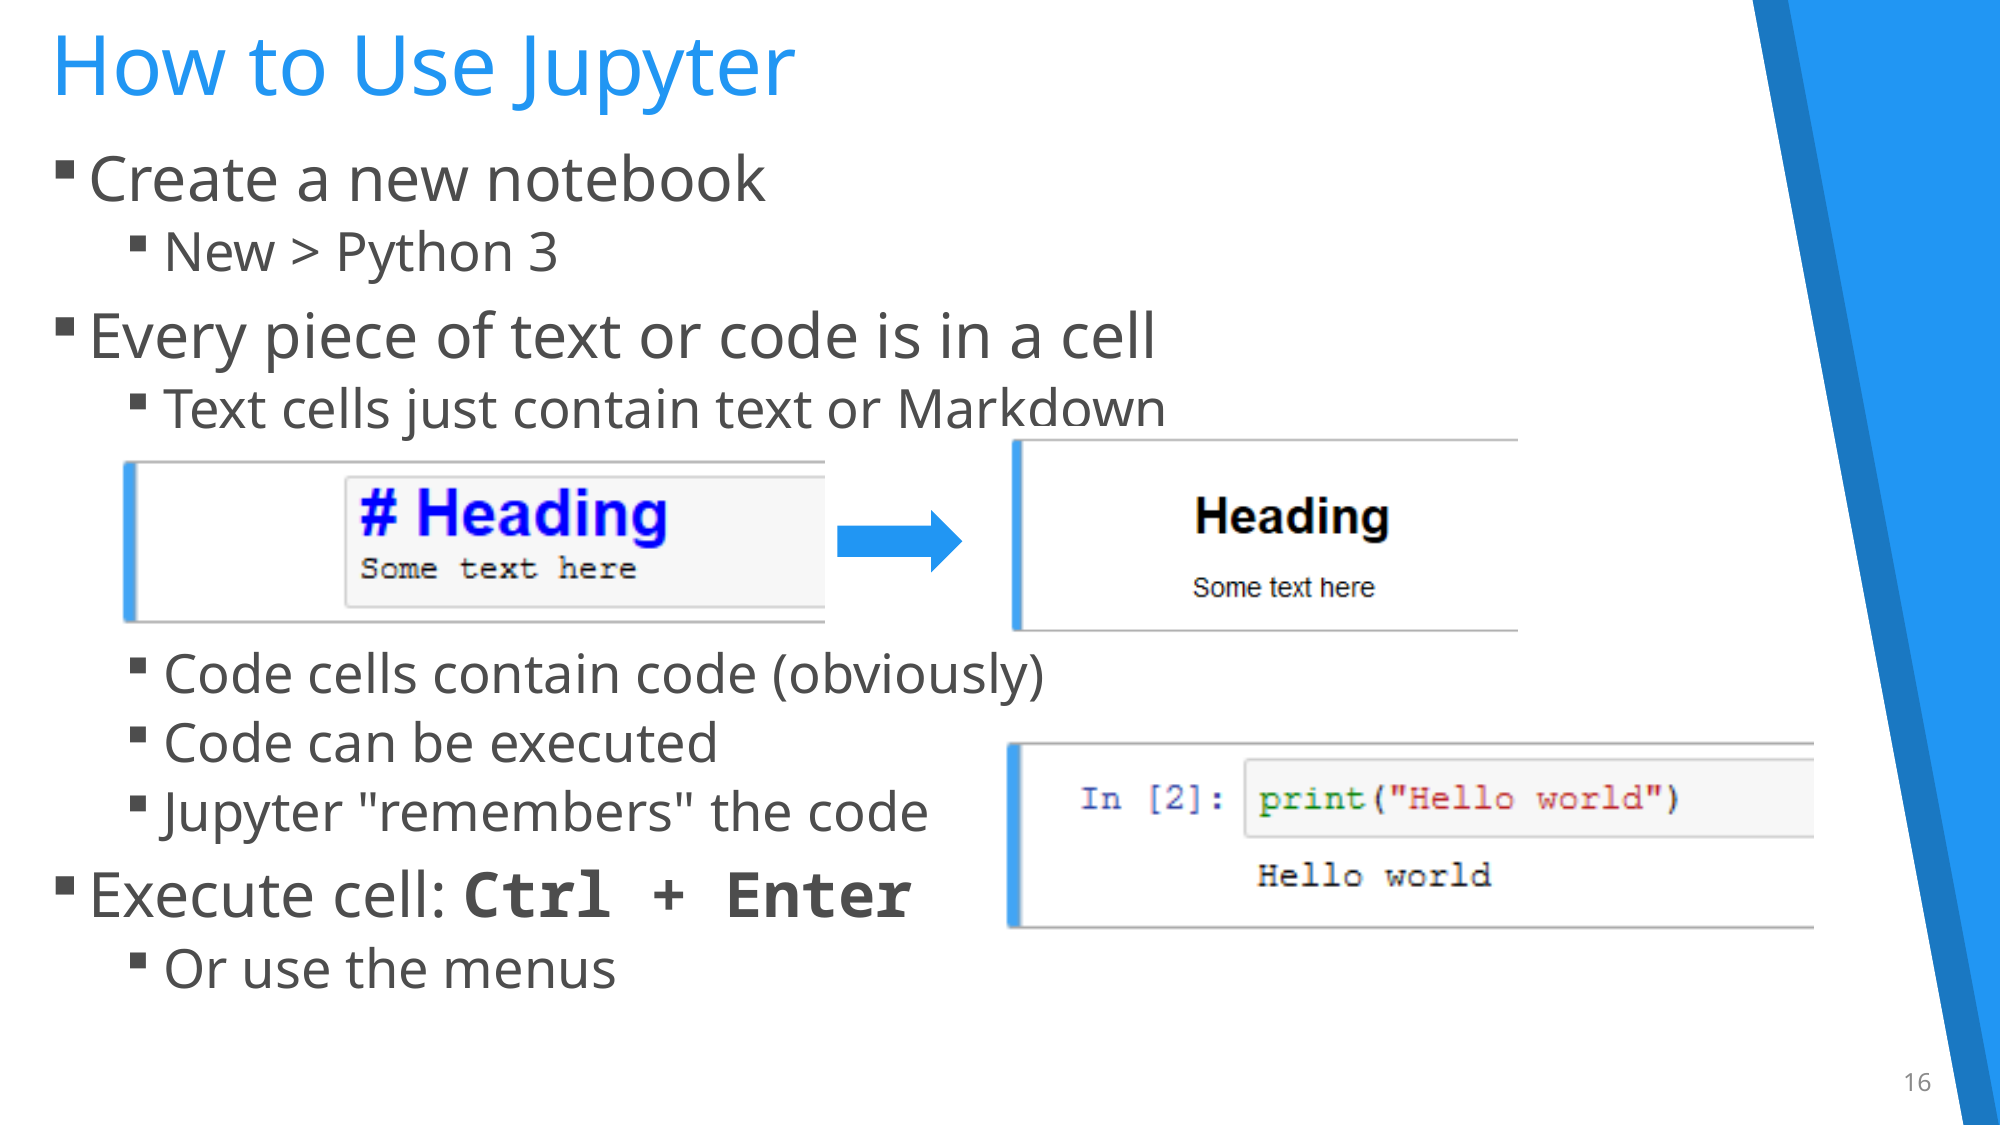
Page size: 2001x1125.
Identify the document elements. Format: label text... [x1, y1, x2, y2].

text_box [835, 508, 965, 575]
text_box Create a new notebook New > Python 3 Every piece of text or code is in a cell Text cells just contain text or Markdown Code cells contain code (obviously) Code can be executed Jupyter "remembers" the code Execute cell: Ctrl + Enter Or use the menus [35, 139, 1959, 1103]
picture [996, 426, 1518, 634]
picture [104, 444, 826, 634]
text_box <number> [1877, 1053, 1947, 1114]
picture [996, 727, 1814, 943]
text_box How to Use Jupyter [35, 0, 1959, 137]
